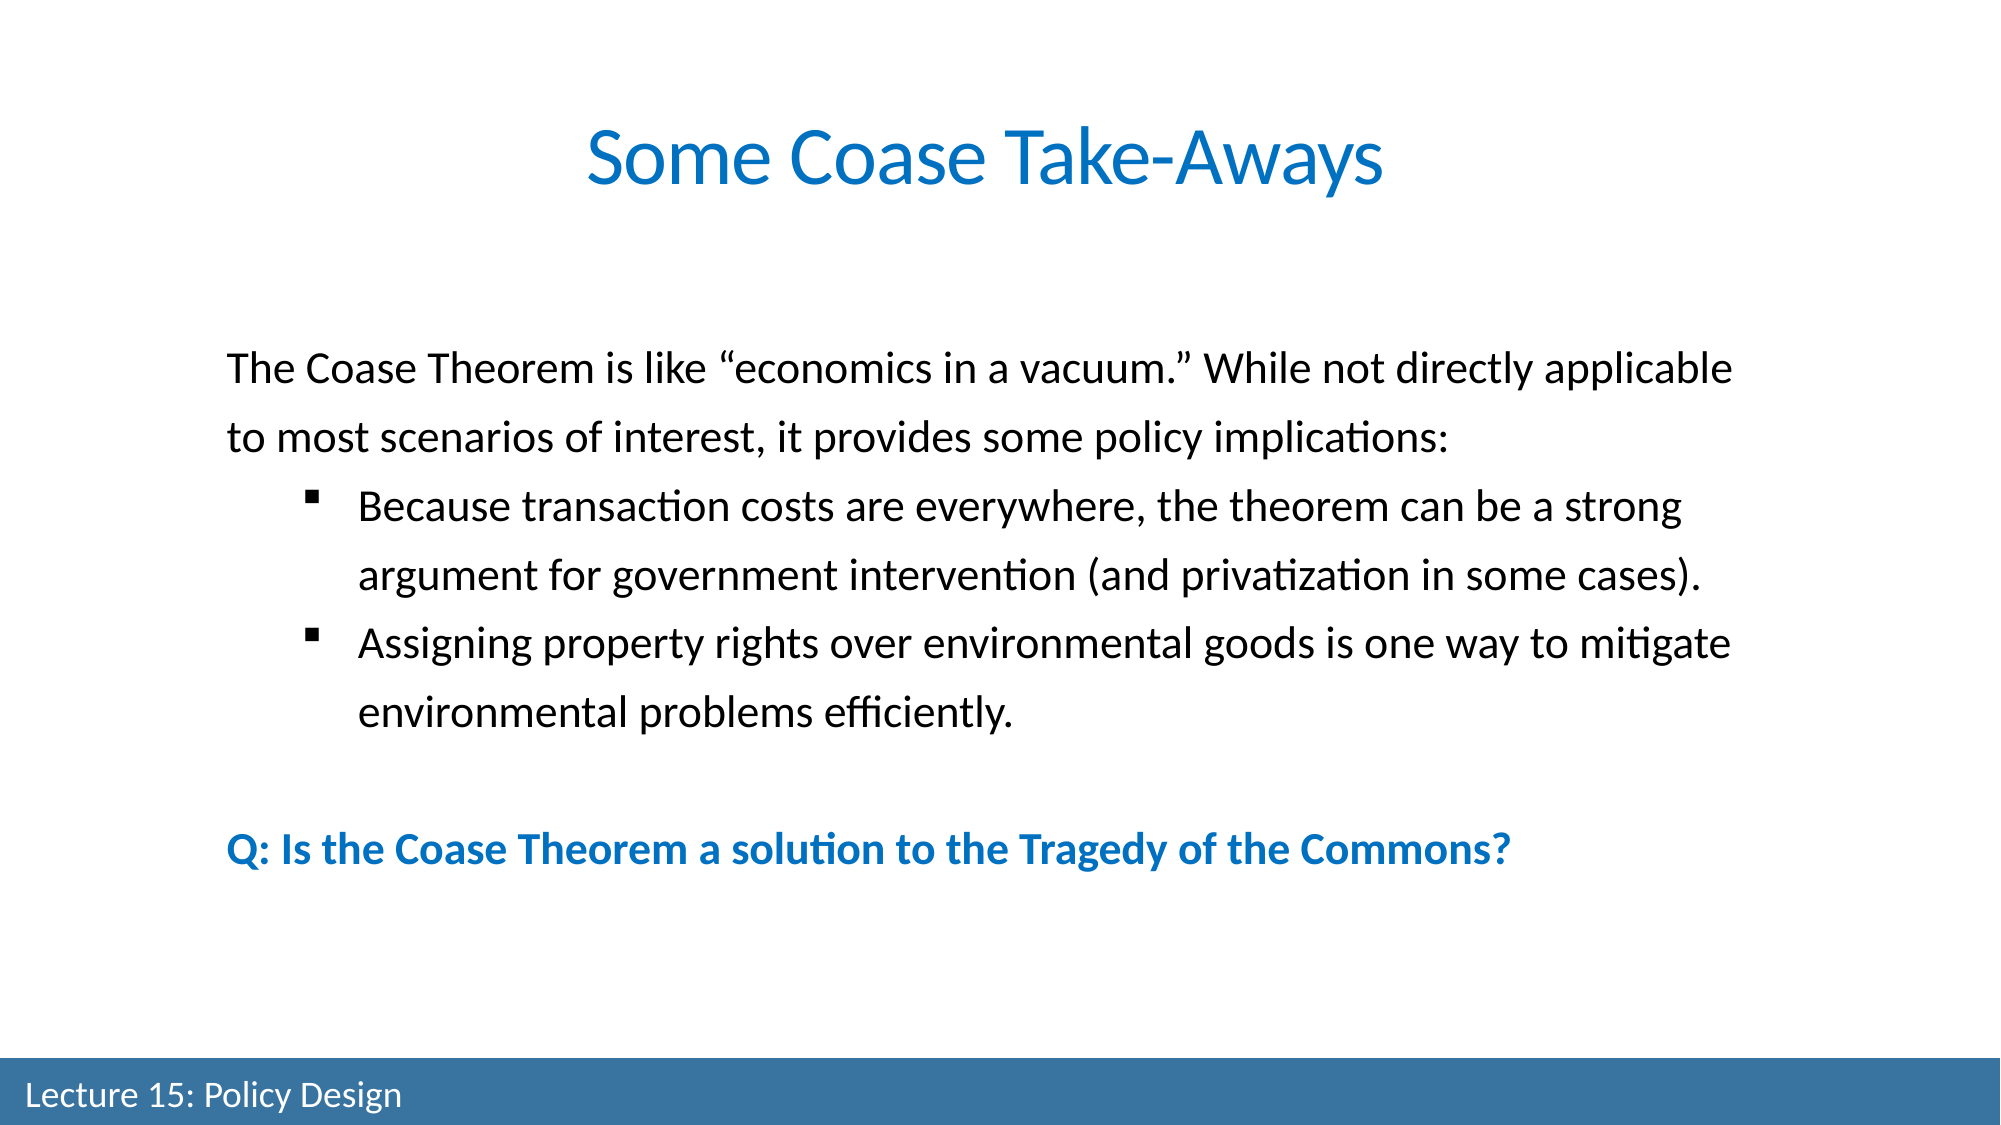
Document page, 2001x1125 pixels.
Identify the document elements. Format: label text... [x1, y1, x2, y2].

text_box The Coase Theorem is like “economics in a vacuum.” While not directly applicable to most scenarios of interest, it provides some policy implications: Because transaction costs are everywhere, the theorem can be a strong argument for government intervention (and privatization in some cases). Assigning property rights over environmental goods is one way to mitigate environmental problems efficiently. Q: Is the Coase Theorem a solution to the Tragedy of the Commons? [211, 317, 1761, 882]
text_box Some Coase Take-Aways [393, 0, 1579, 209]
